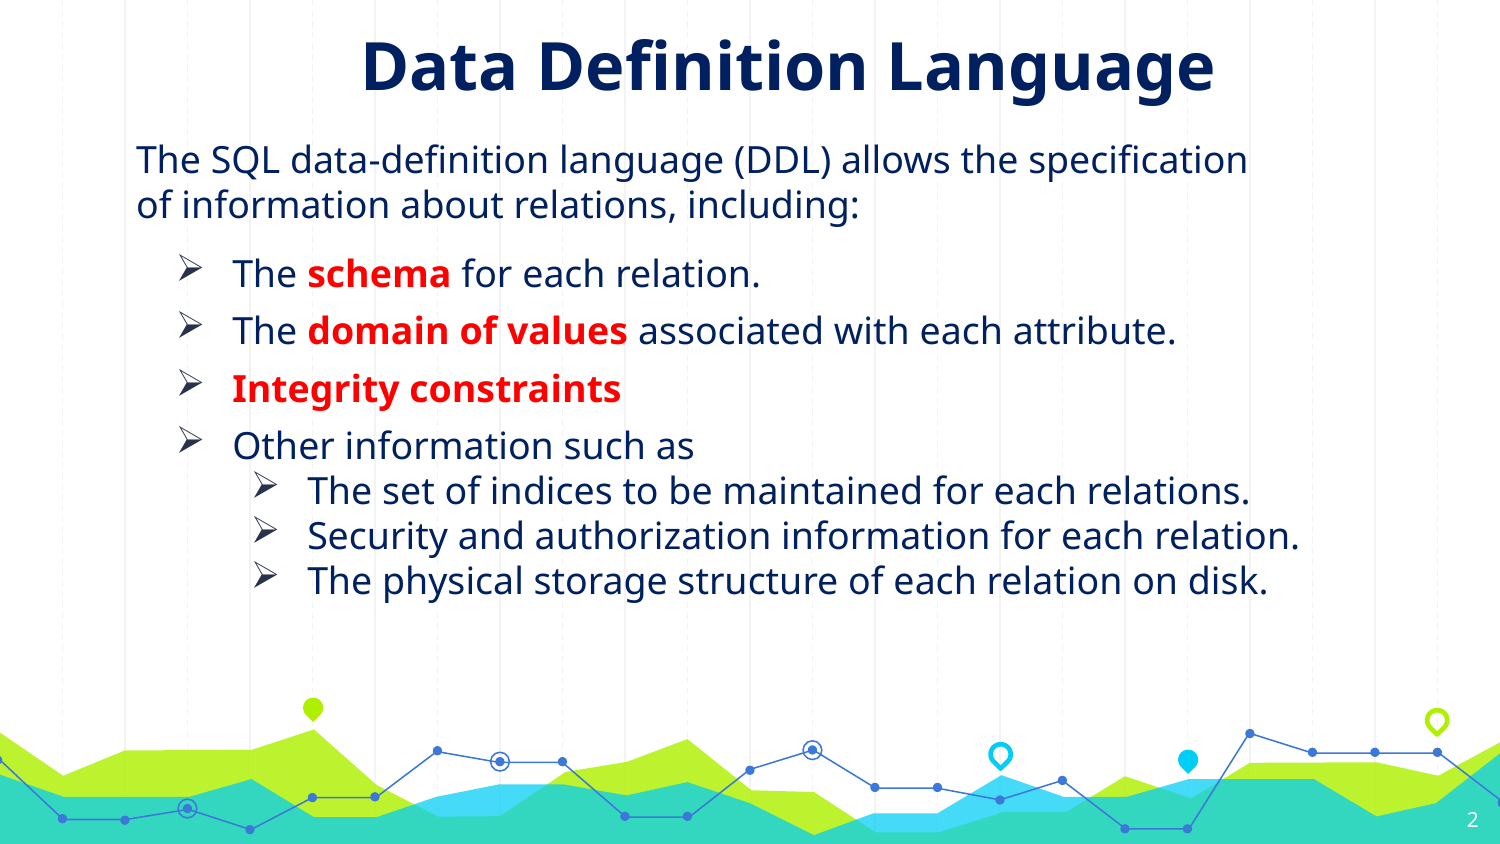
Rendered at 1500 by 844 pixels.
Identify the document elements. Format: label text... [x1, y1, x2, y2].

slide_number 2 [1403, 791, 1494, 844]
text_box The SQL data-definition language (DDL) allows the specification of information about relations, including: [121, 128, 1309, 234]
title Data Definition Language [126, 19, 1451, 120]
list The schema for each relation. The domain of values associated with each attribute. Integrity constraints Other information such as The set of indices to be maintained for each relations. Security and authorization information for each relation. The physical storage structure of each relation on disk. [142, 234, 1389, 667]
